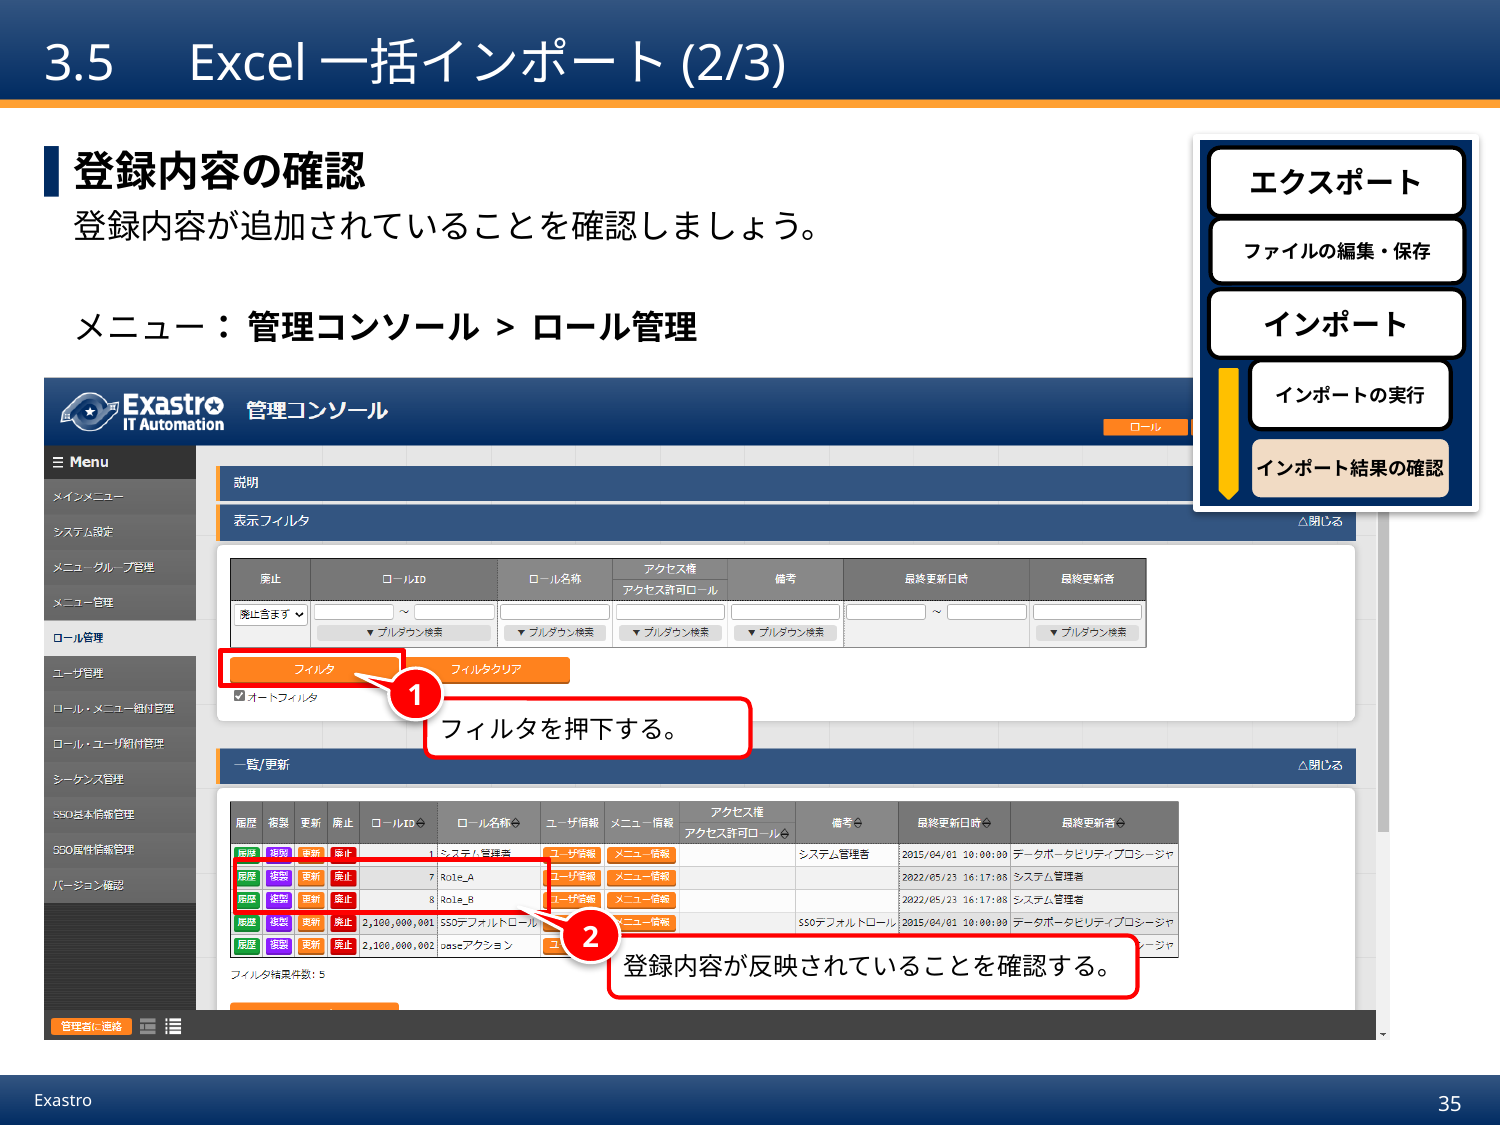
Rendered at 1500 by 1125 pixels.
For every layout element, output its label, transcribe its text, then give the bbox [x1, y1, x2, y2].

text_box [1196, 136, 1476, 510]
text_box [388, 667, 751, 758]
list 登録内容の確認 登録内容が追加されていることを確認しましょう。 メニュー： 管理コンソール > ロール管理 [29, 137, 1471, 1059]
picture [0, 0, 1500, 1125]
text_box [561, 908, 1138, 998]
title 3.5 Excel一括インポート(2/3) [29, 18, 1471, 96]
